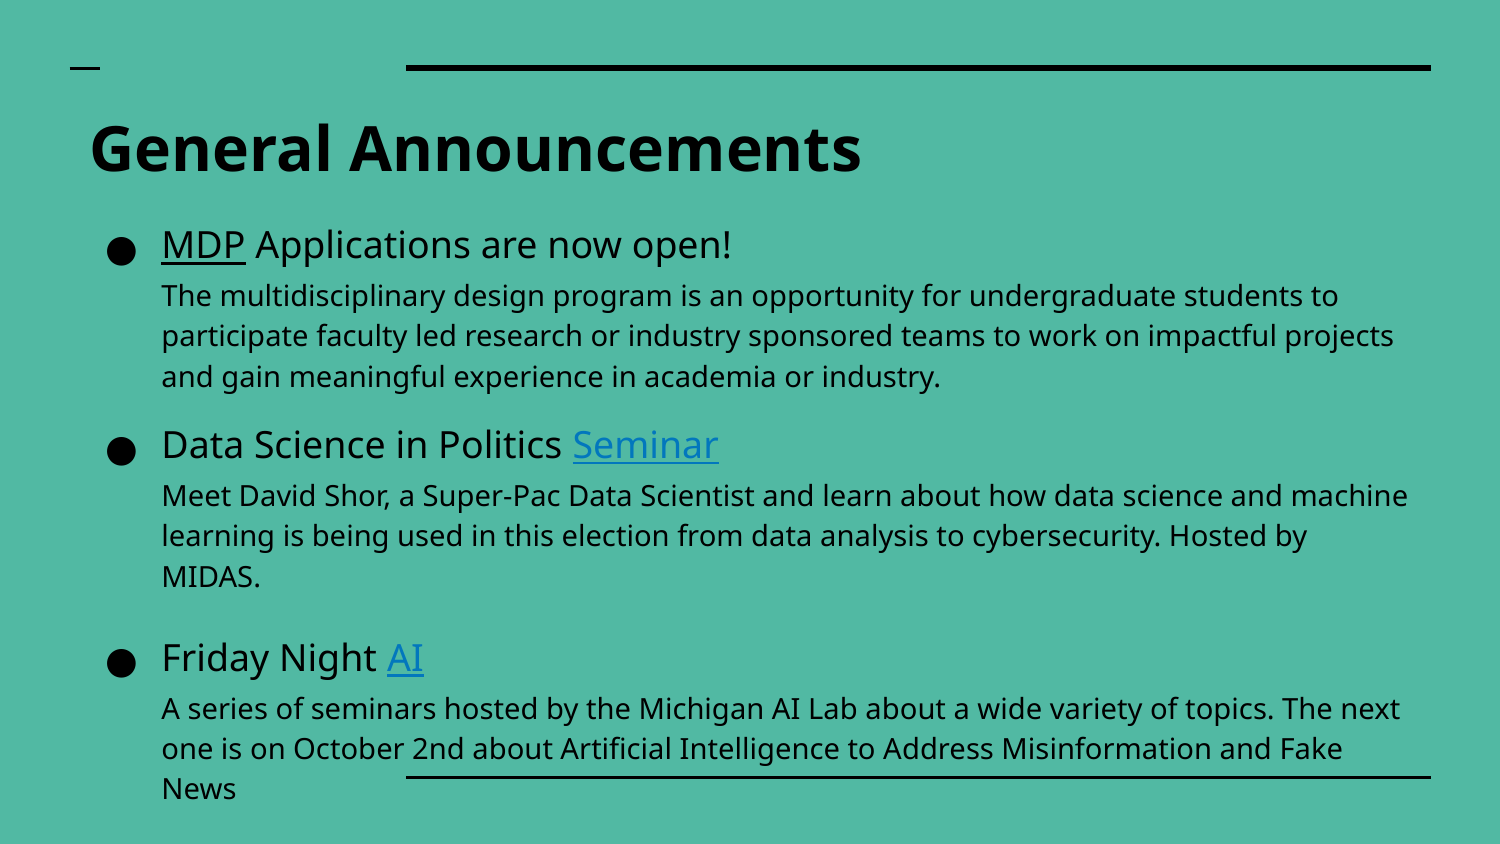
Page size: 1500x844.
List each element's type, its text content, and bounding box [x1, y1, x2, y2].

title General Announcements [74, 94, 1112, 198]
list MDP Applications are now open! The multidisciplinary design program is an opportunity for undergraduate students to participate faculty led research or industry sponsored teams to work on impactful projects and gain meaningful experience in academia or industry. Data Science in Politics Seminar Meet David Shor, a Super-Pac Data Scientist and learn about how data science and machine learning is being used in this election from data analysis to cybersecurity. Hosted by MIDAS. Friday Night AI A series of seminars hosted by the Michigan AI Lab about a wide variety of topics. The next one is on October 2nd about Artificial Intelligence to Address Misinformation and Fake News [71, 198, 1429, 721]
